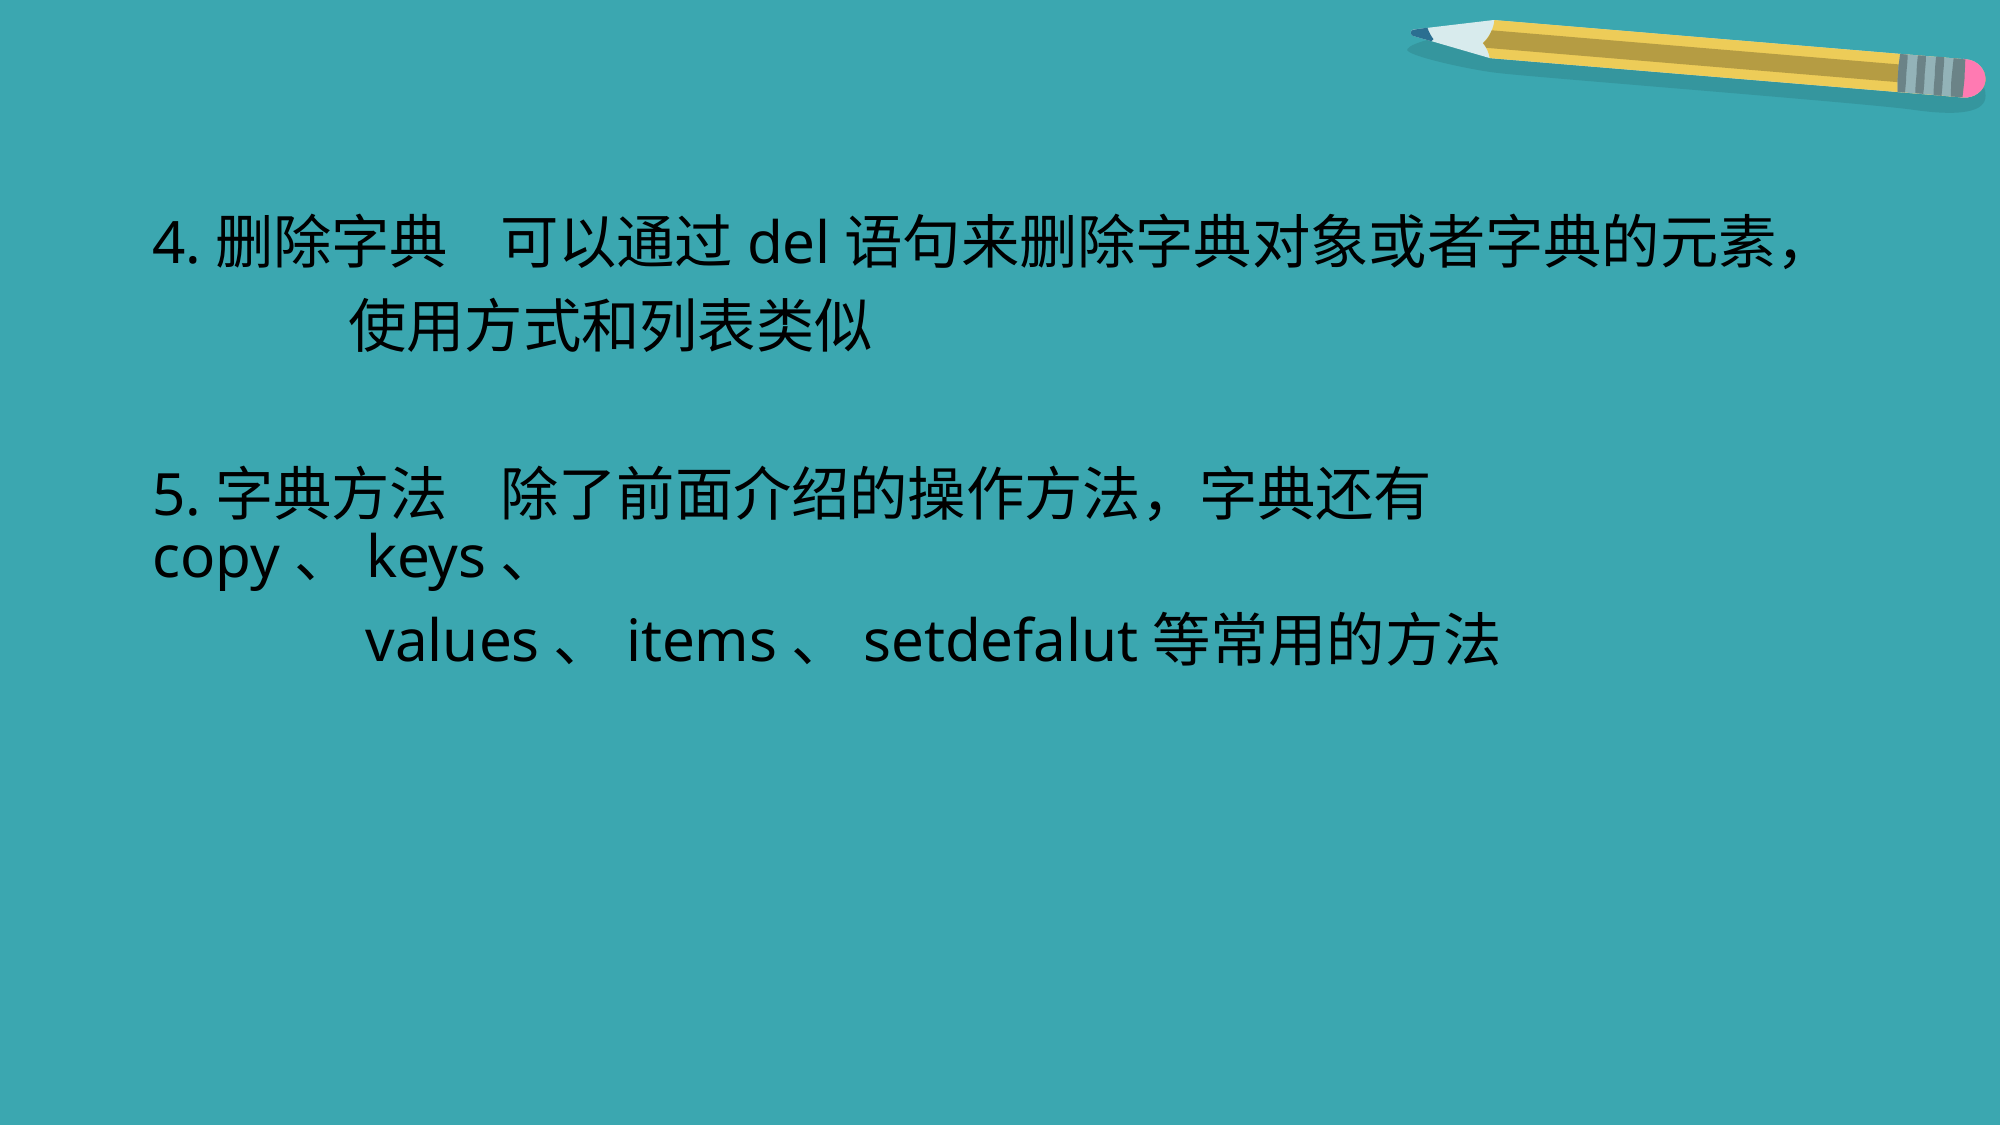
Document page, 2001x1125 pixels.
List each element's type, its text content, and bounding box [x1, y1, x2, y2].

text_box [1403, 20, 1987, 117]
text_box 4.删除字典 可以通过del语句来删除字典对象或者字典的元素， 使用方式和列表类似 5.字典方法 除了前面介绍的操作方法，字典还有copy、keys、 values、items、setdefalut等常用的方法 [137, 206, 1863, 1014]
